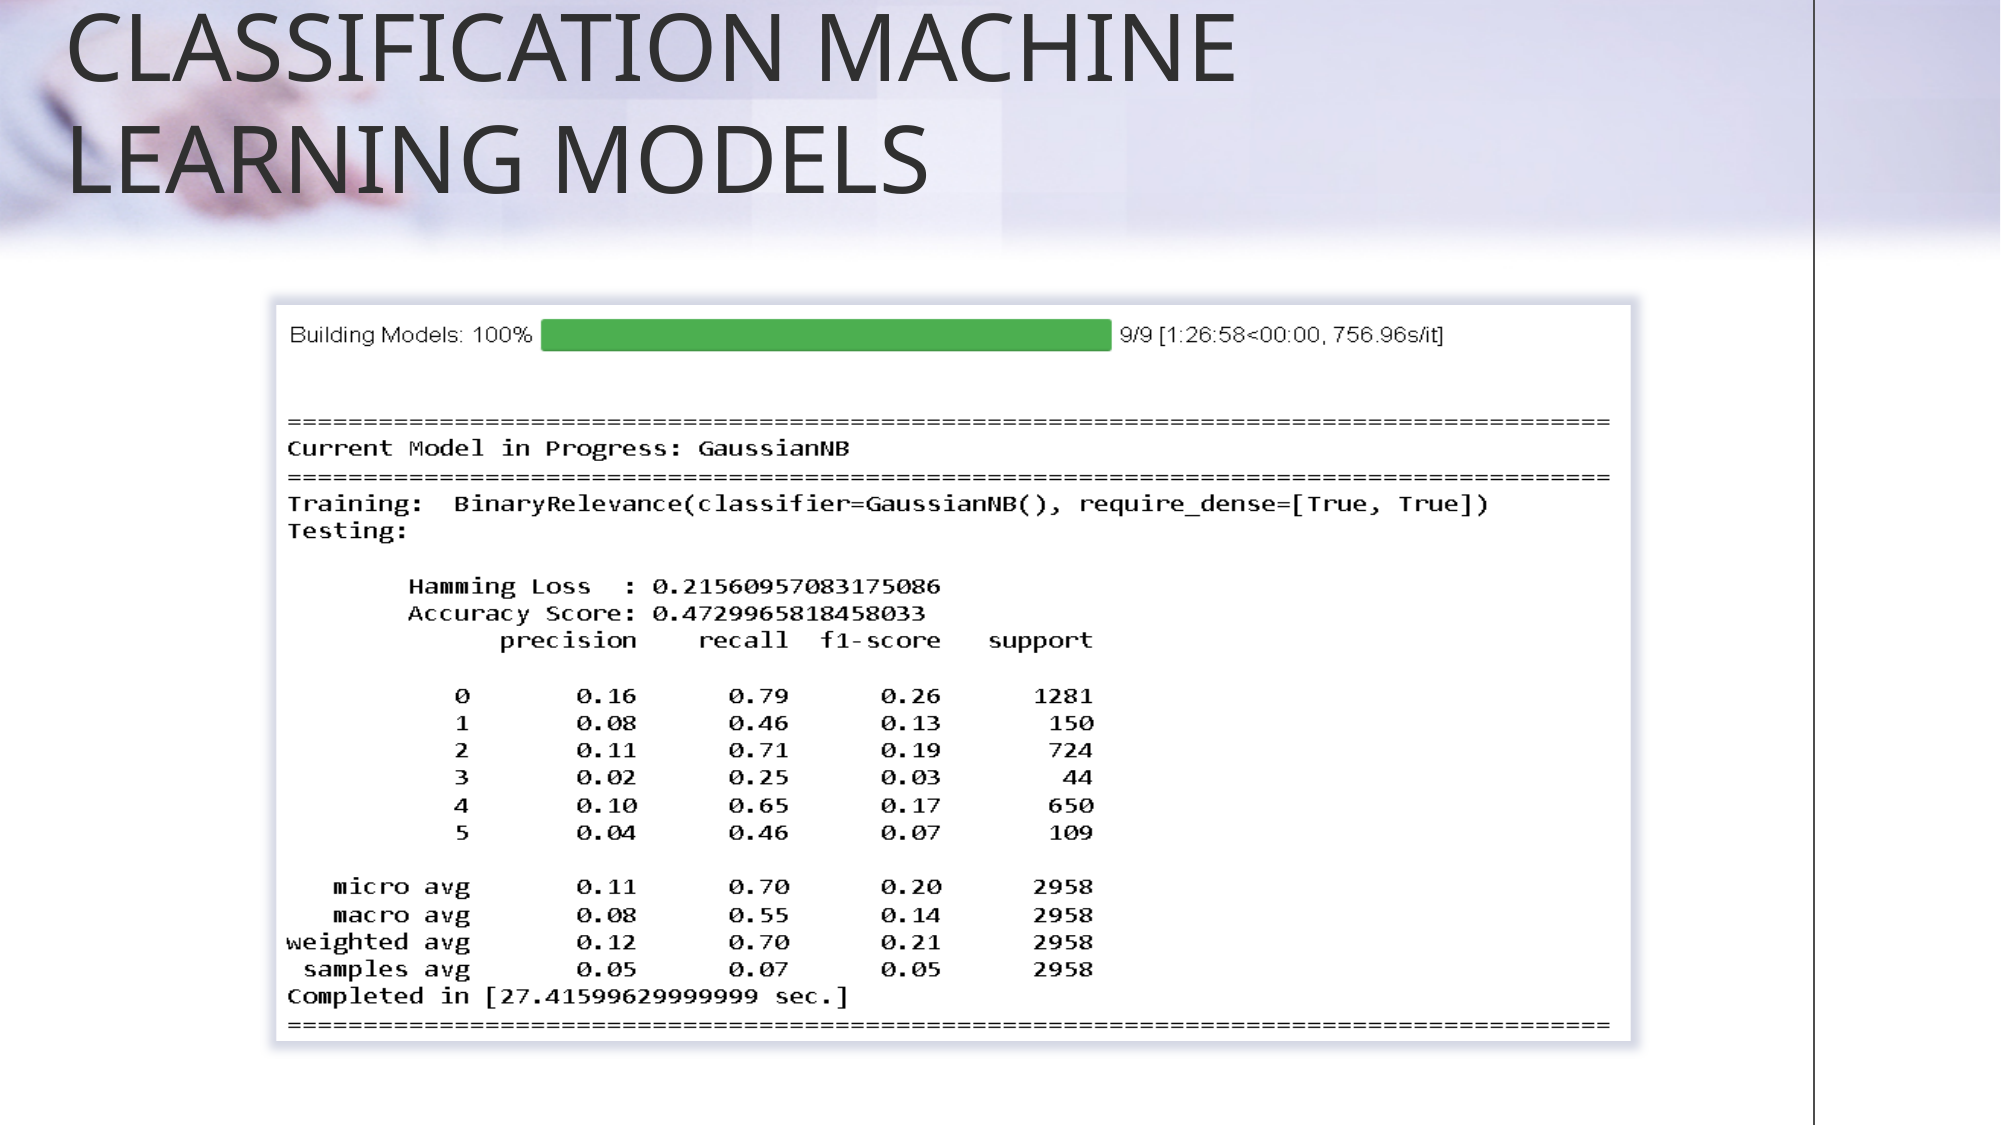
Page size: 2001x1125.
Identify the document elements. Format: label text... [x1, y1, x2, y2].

picture [0, 0, 1813, 1125]
list [64, 246, 1724, 1043]
picture [1815, 0, 2001, 1125]
title Classification machine learning models [64, 55, 1724, 221]
